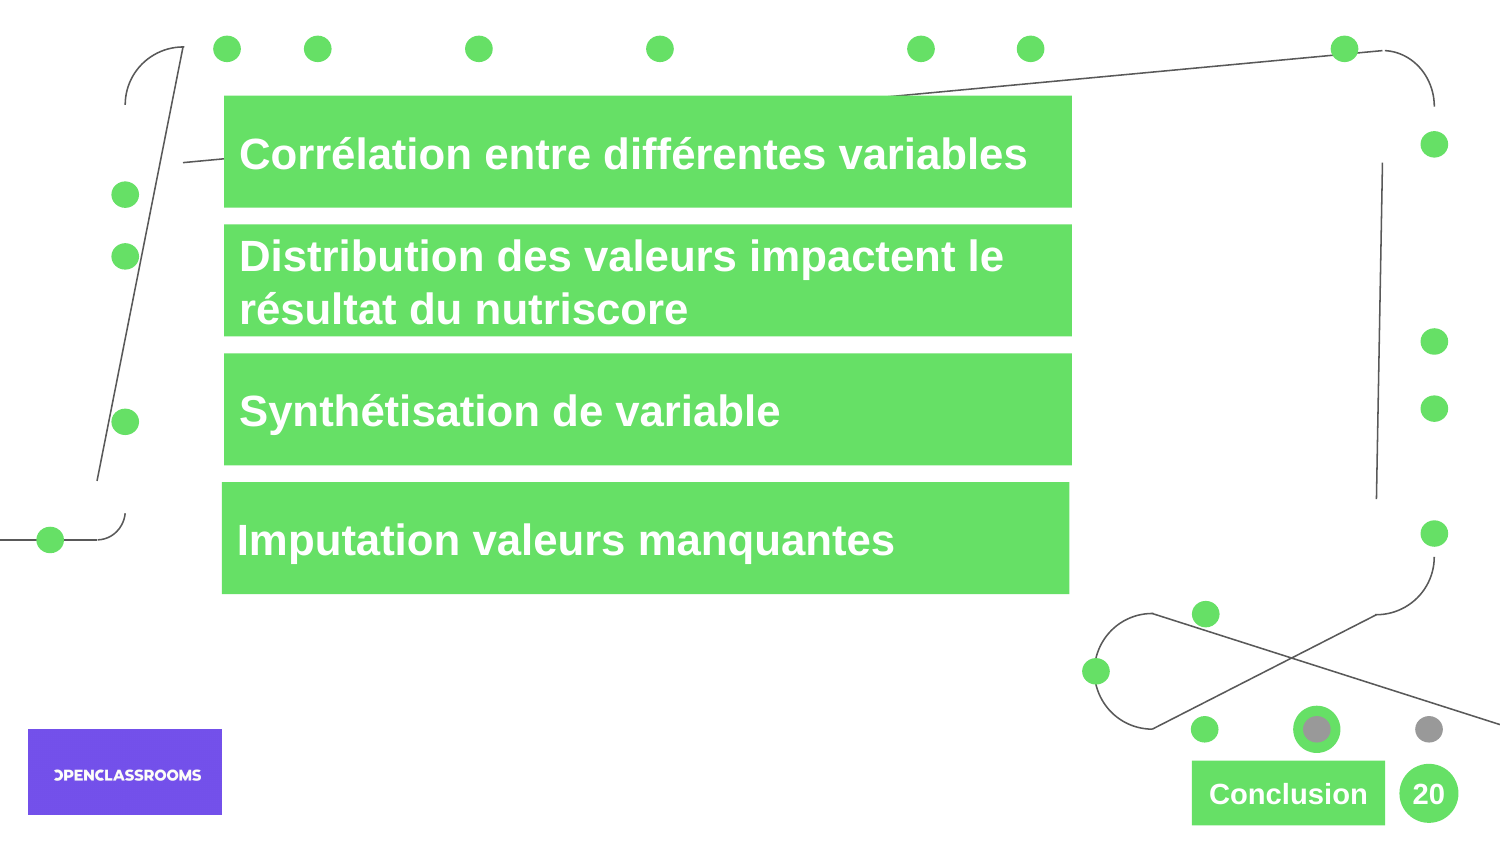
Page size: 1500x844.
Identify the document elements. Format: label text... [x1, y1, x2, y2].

text_box [646, 35, 674, 45]
text_box [1438, 328, 1449, 355]
text_box [1293, 705, 1341, 727]
text_box [213, 35, 241, 45]
text_box [1438, 395, 1449, 422]
text_box [129, 409, 140, 435]
text_box [111, 244, 120, 269]
text_box [1420, 132, 1429, 157]
text_box [907, 35, 935, 45]
picture [28, 728, 223, 815]
text_box [129, 243, 140, 270]
text_box 20 [1384, 749, 1474, 838]
text_box [39, 548, 62, 554]
text_box [1418, 738, 1440, 743]
text_box [465, 35, 493, 45]
text_box [1303, 716, 1331, 727]
text_box [1306, 738, 1328, 743]
text_box [1420, 521, 1429, 546]
text_box [1082, 658, 1110, 685]
text_box [1375, 556, 1435, 615]
text_box [1017, 35, 1044, 45]
text_box Conclusion [1191, 760, 1386, 826]
text_box Synthétisation de variable [224, 353, 1072, 466]
text_box [1420, 329, 1429, 354]
text_box [1382, 50, 1435, 107]
text_box [1420, 396, 1429, 421]
text_box [1294, 738, 1339, 753]
text_box Distribution des valeurs impactent le résultat du nutriscore [224, 224, 1072, 337]
text_box [125, 46, 184, 105]
text_box [1194, 622, 1217, 628]
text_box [184, 46, 1386, 51]
text_box [1191, 716, 1219, 727]
text_box [97, 510, 125, 540]
text_box [1194, 738, 1216, 743]
text_box [1331, 35, 1358, 45]
text_box [36, 526, 64, 539]
text_box [1096, 613, 1154, 730]
text_box [1415, 716, 1443, 727]
text_box [111, 409, 120, 434]
text_box Imputation valeurs manquantes [221, 482, 1070, 595]
text_box [1438, 520, 1449, 547]
text_box [304, 35, 331, 45]
text_box [1192, 600, 1220, 611]
text_box [1438, 131, 1449, 158]
text_box [111, 182, 120, 207]
text_box [129, 181, 140, 208]
text_box Corrélation entre différentes variables [224, 95, 1072, 208]
